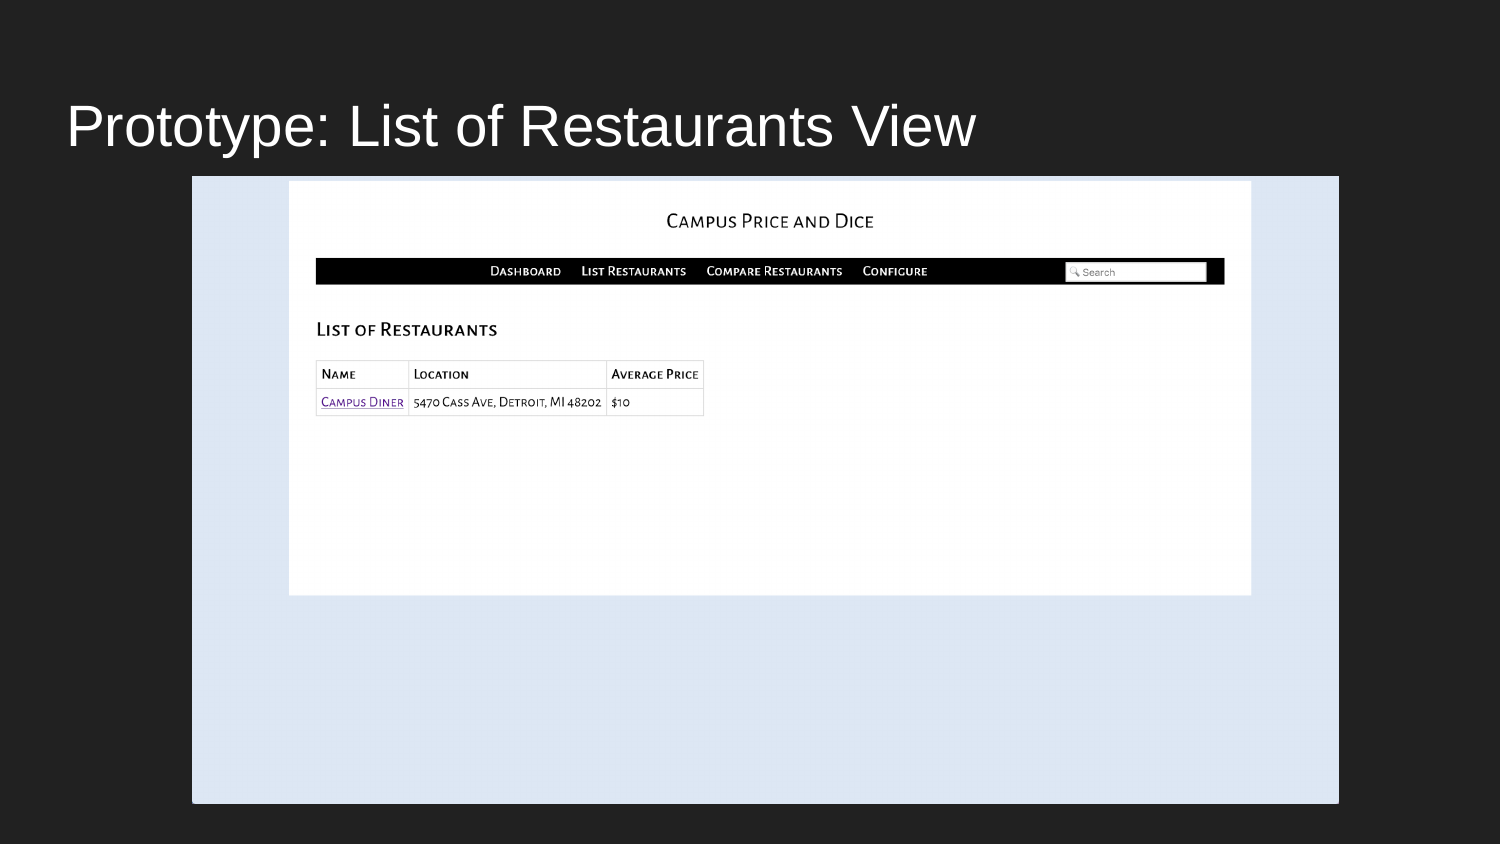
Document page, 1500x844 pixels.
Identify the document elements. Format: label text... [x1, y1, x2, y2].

title Prototype: List of Restaurants View [51, 72, 1449, 167]
picture [192, 176, 1340, 804]
